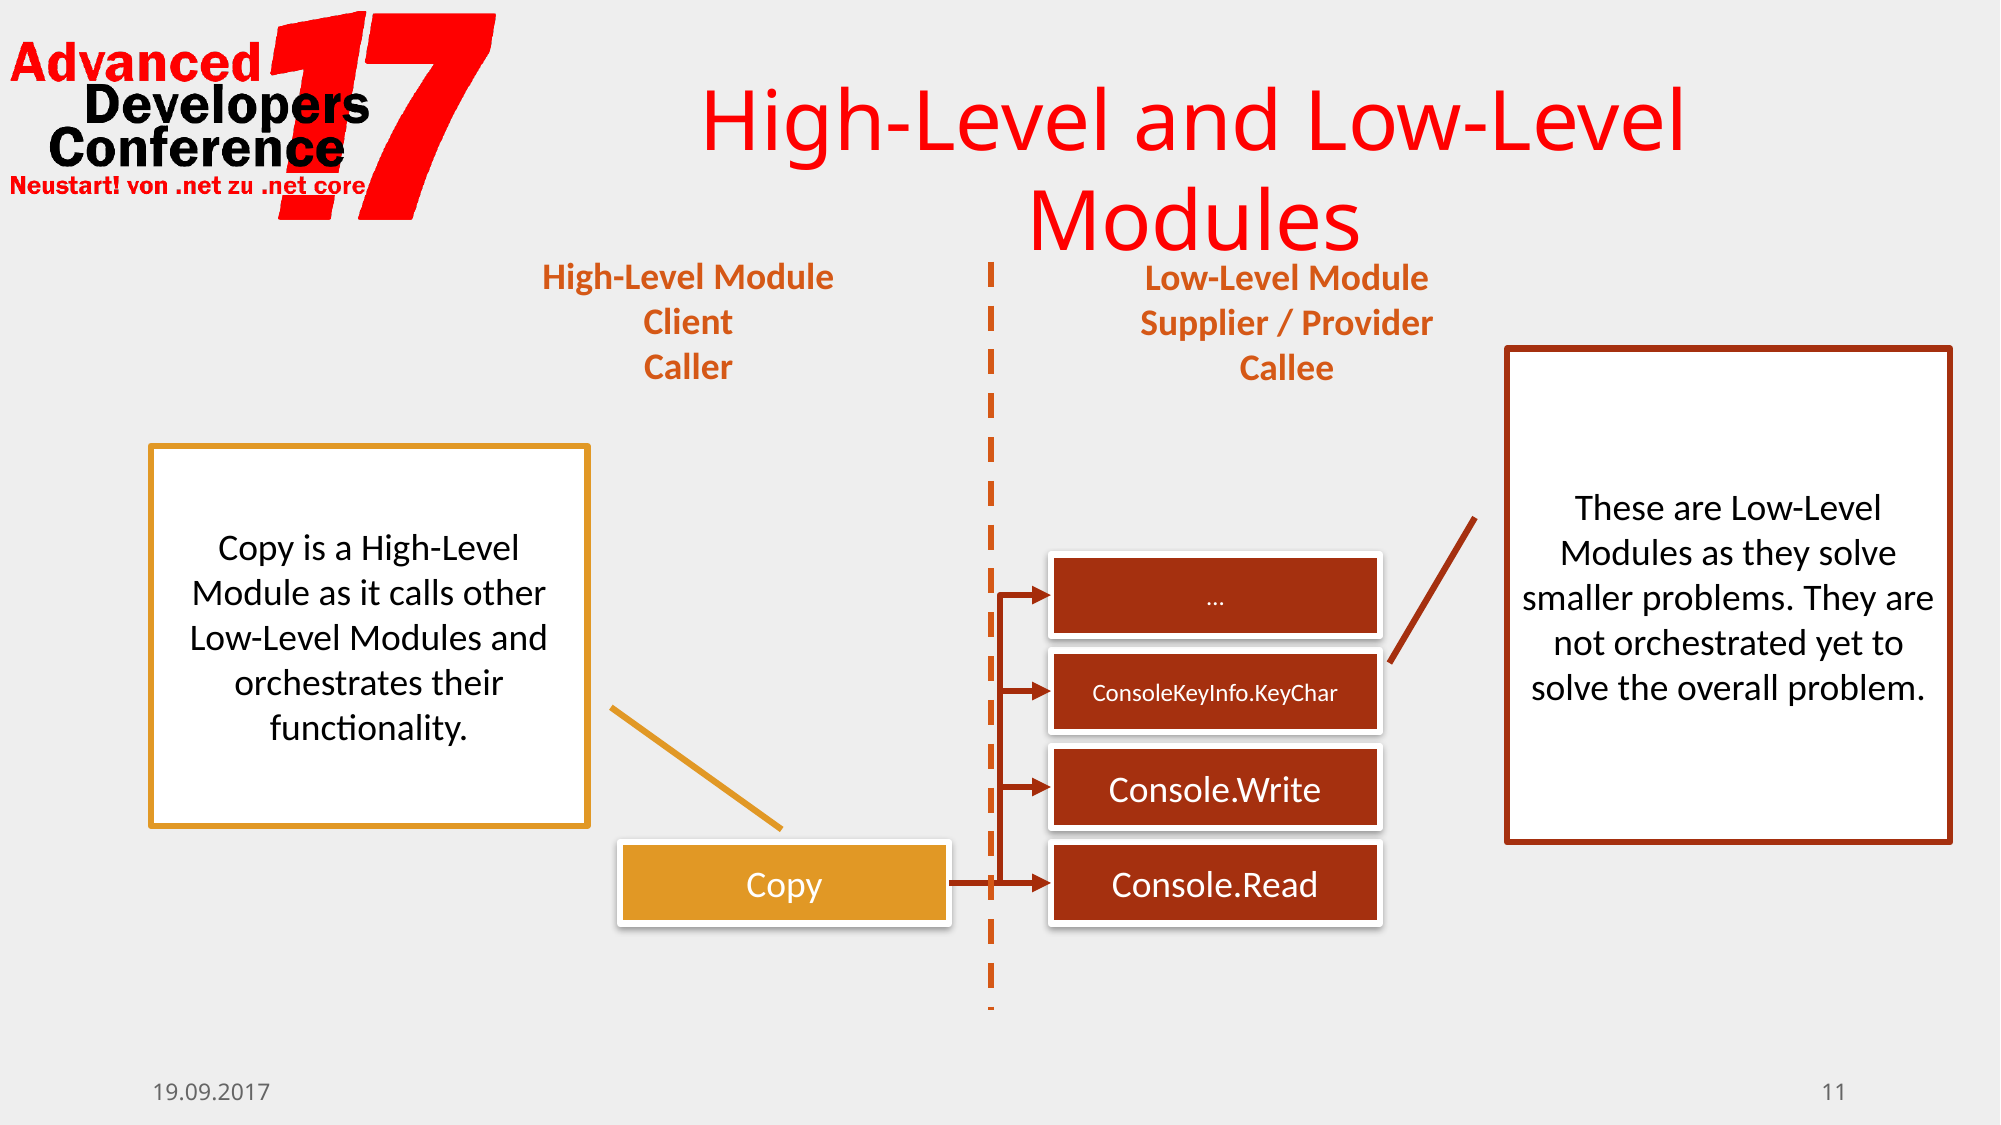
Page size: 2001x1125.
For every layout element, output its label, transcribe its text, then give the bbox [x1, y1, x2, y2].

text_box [619, 554, 986, 924]
slide_number 11 [1412, 1070, 1863, 1103]
text_box These are Low-Level Modules as they solve smaller problems. They are not orchestrated yet to solve the overall problem. [1387, 516, 1477, 665]
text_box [995, 554, 1381, 924]
text_box High-Level Module Client Caller [527, 244, 850, 395]
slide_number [137, 1070, 588, 1103]
text_box Copy is a High-Level Module as it calls other Low-Level Modules and orchestrates their functionality. [149, 444, 590, 828]
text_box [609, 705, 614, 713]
picture [0, 11, 496, 220]
text_box These are Low-Level Modules as they solve smaller problems. They are not orchestrated yet to solve the overall problem. [1505, 347, 1952, 844]
text_box Low-Level Module Supplier / Provider Callee [1125, 245, 1449, 396]
title High-Level and Low-Level Modules [526, 59, 1863, 232]
